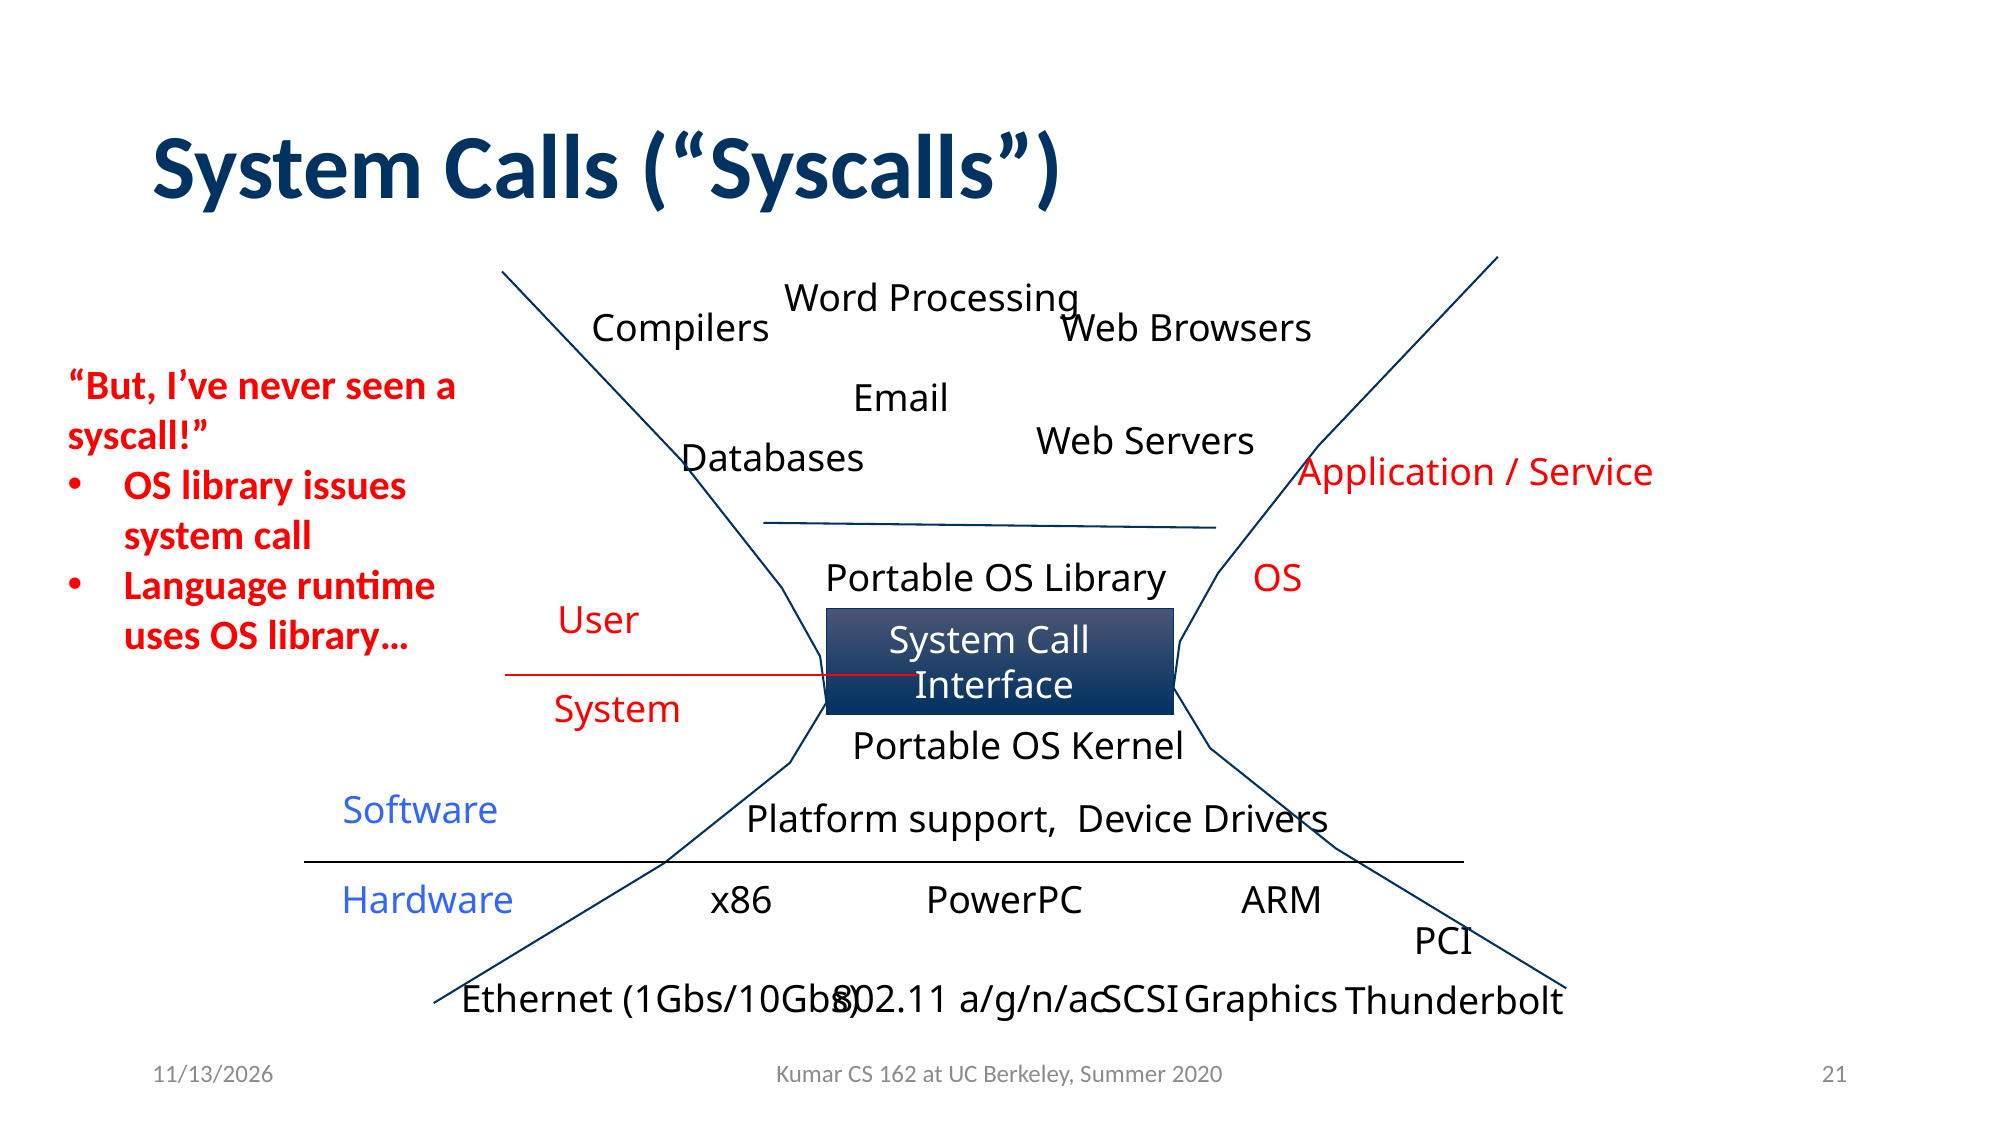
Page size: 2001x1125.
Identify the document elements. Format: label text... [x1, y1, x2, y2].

text_box SCSI [1086, 967, 1168, 1028]
text_box [446, 270, 828, 861]
text_box [826, 676, 874, 715]
text_box Platform support, Device Drivers [730, 787, 1331, 847]
text_box [826, 608, 874, 674]
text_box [763, 522, 1216, 528]
text_box [1115, 608, 1174, 714]
slide_number 21 [1412, 1042, 1863, 1103]
text_box Application / Service [1282, 440, 1669, 500]
text_box Portable OS Kernel [837, 714, 1200, 775]
text_box Web Servers [1021, 409, 1270, 470]
text_box [1172, 490, 1567, 990]
text_box Web Browsers [1046, 296, 1328, 357]
text_box 802.11 a/g/n/ac [817, 967, 1086, 1028]
text_box [1322, 256, 1516, 440]
title System Calls (“Syscalls”) [137, 59, 1863, 278]
text_box Hardware [326, 868, 529, 929]
text_box Word Processing [769, 266, 1095, 327]
text_box OS [1238, 546, 1318, 607]
footer Kumar CS 162 at UC Berkeley, Summer 2020 [662, 1042, 1338, 1103]
text_box Email [838, 366, 964, 426]
text_box Software [327, 778, 514, 839]
text_box Thunderbolt [1330, 969, 1579, 1030]
text_box Graphics [1168, 967, 1354, 1028]
text_box System Call Interface [874, 608, 1115, 714]
text_box Compilers [576, 296, 786, 357]
text_box ARM [1226, 868, 1338, 929]
text_box x86 [695, 868, 788, 929]
text_box [433, 863, 667, 1004]
text_box Databases [665, 426, 880, 487]
text_box System [539, 678, 697, 738]
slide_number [137, 1042, 588, 1103]
text_box “But, I’ve never seen a syscall!” OS library issues system call Language runtime uses OS library… [52, 350, 523, 666]
text_box PCI [1399, 909, 1488, 970]
text_box Portable OS Library [810, 546, 1182, 607]
text_box PowerPC [911, 868, 1099, 929]
text_box User [542, 588, 655, 648]
text_box Ethernet (1Gbs/10Gbs) [446, 967, 817, 1028]
